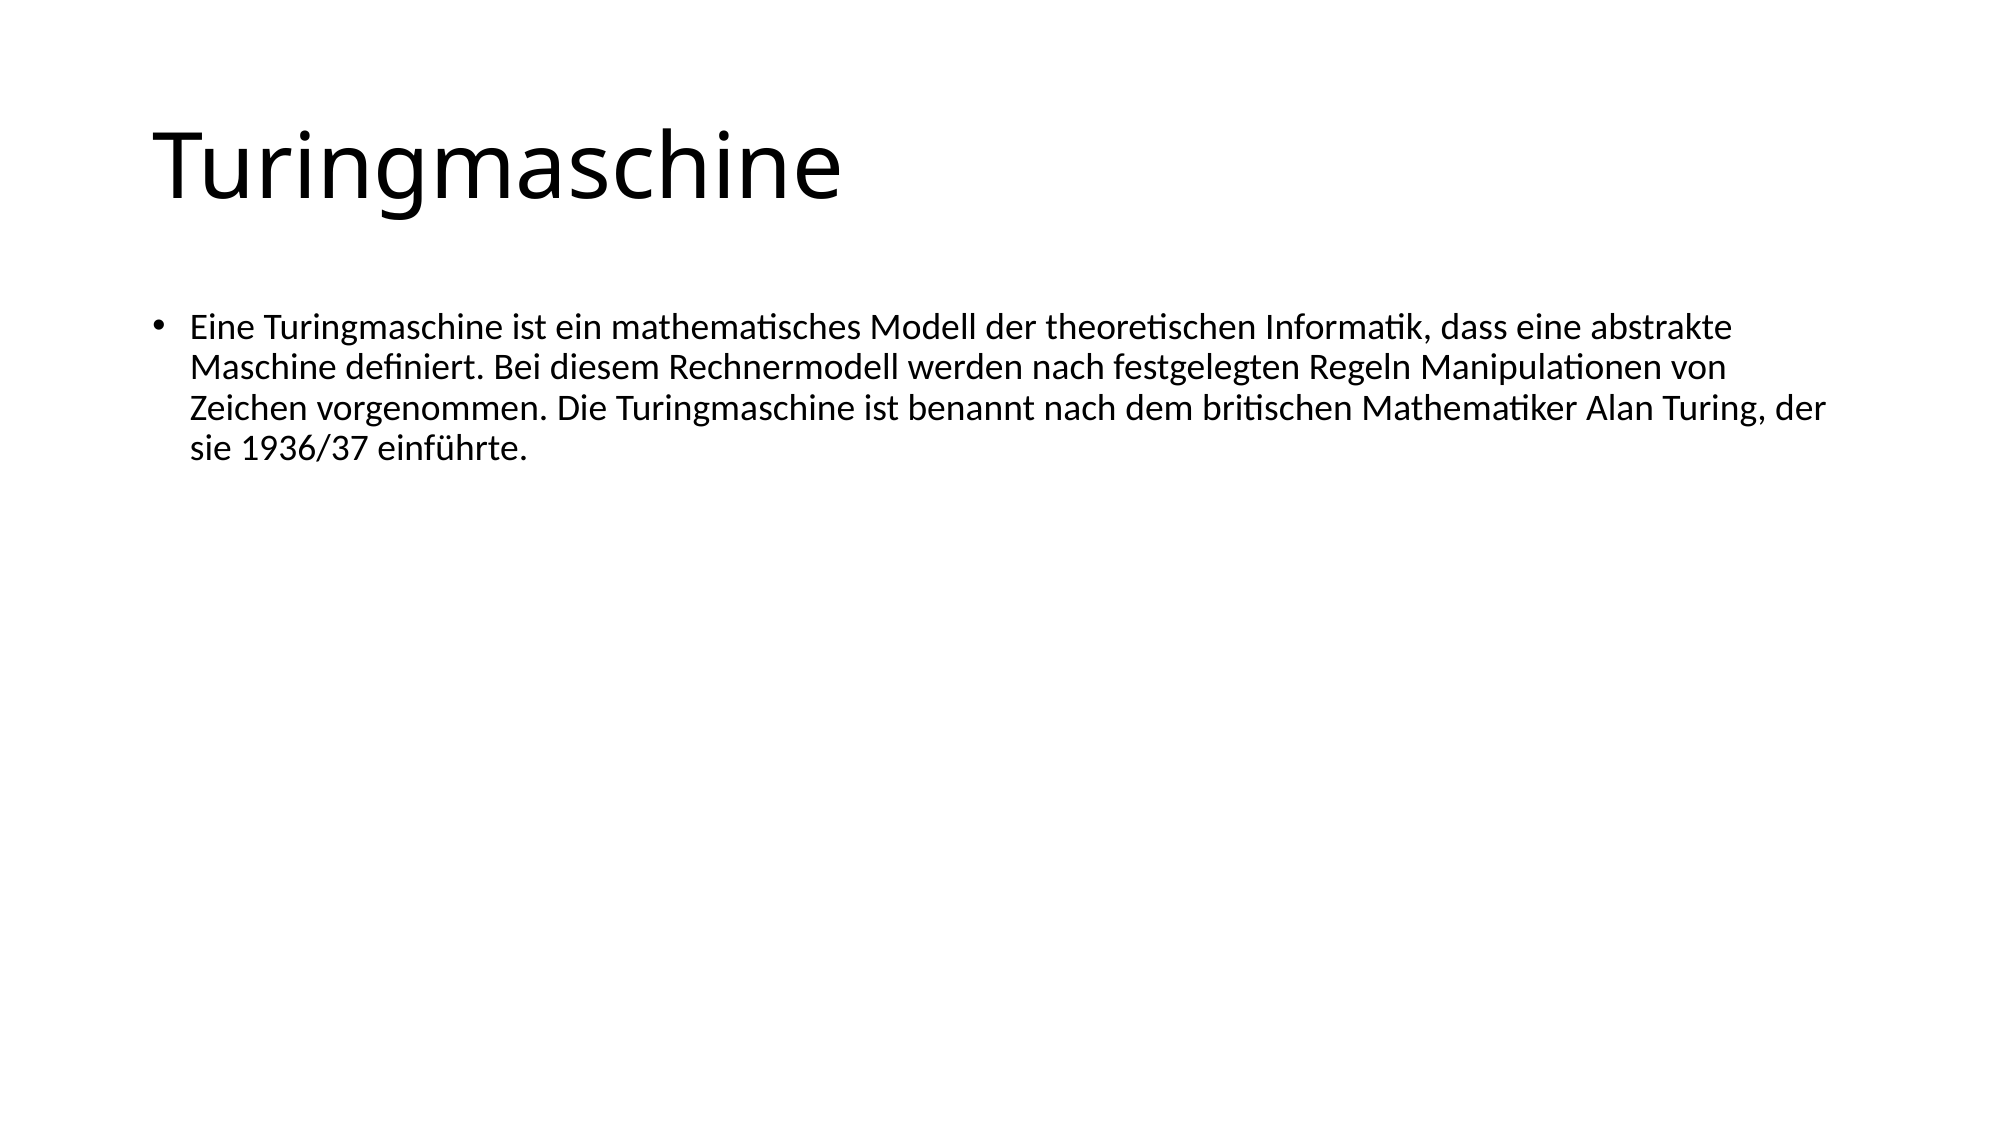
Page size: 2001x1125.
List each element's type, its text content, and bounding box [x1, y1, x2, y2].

title Turingmaschine [137, 59, 1863, 278]
list Eine Turingmaschine ist ein mathematisches Modell der theoretischen Informatik, dass eine abstrakte Maschine definiert. Bei diesem Rechnermodell werden nach festgelegten Regeln Manipulationen von Zeichen vorgenommen. Die Turingmaschine ist benannt nach dem britischen Mathematiker Alan Turing, der sie 1936/37 einführte. [137, 299, 1863, 1014]
